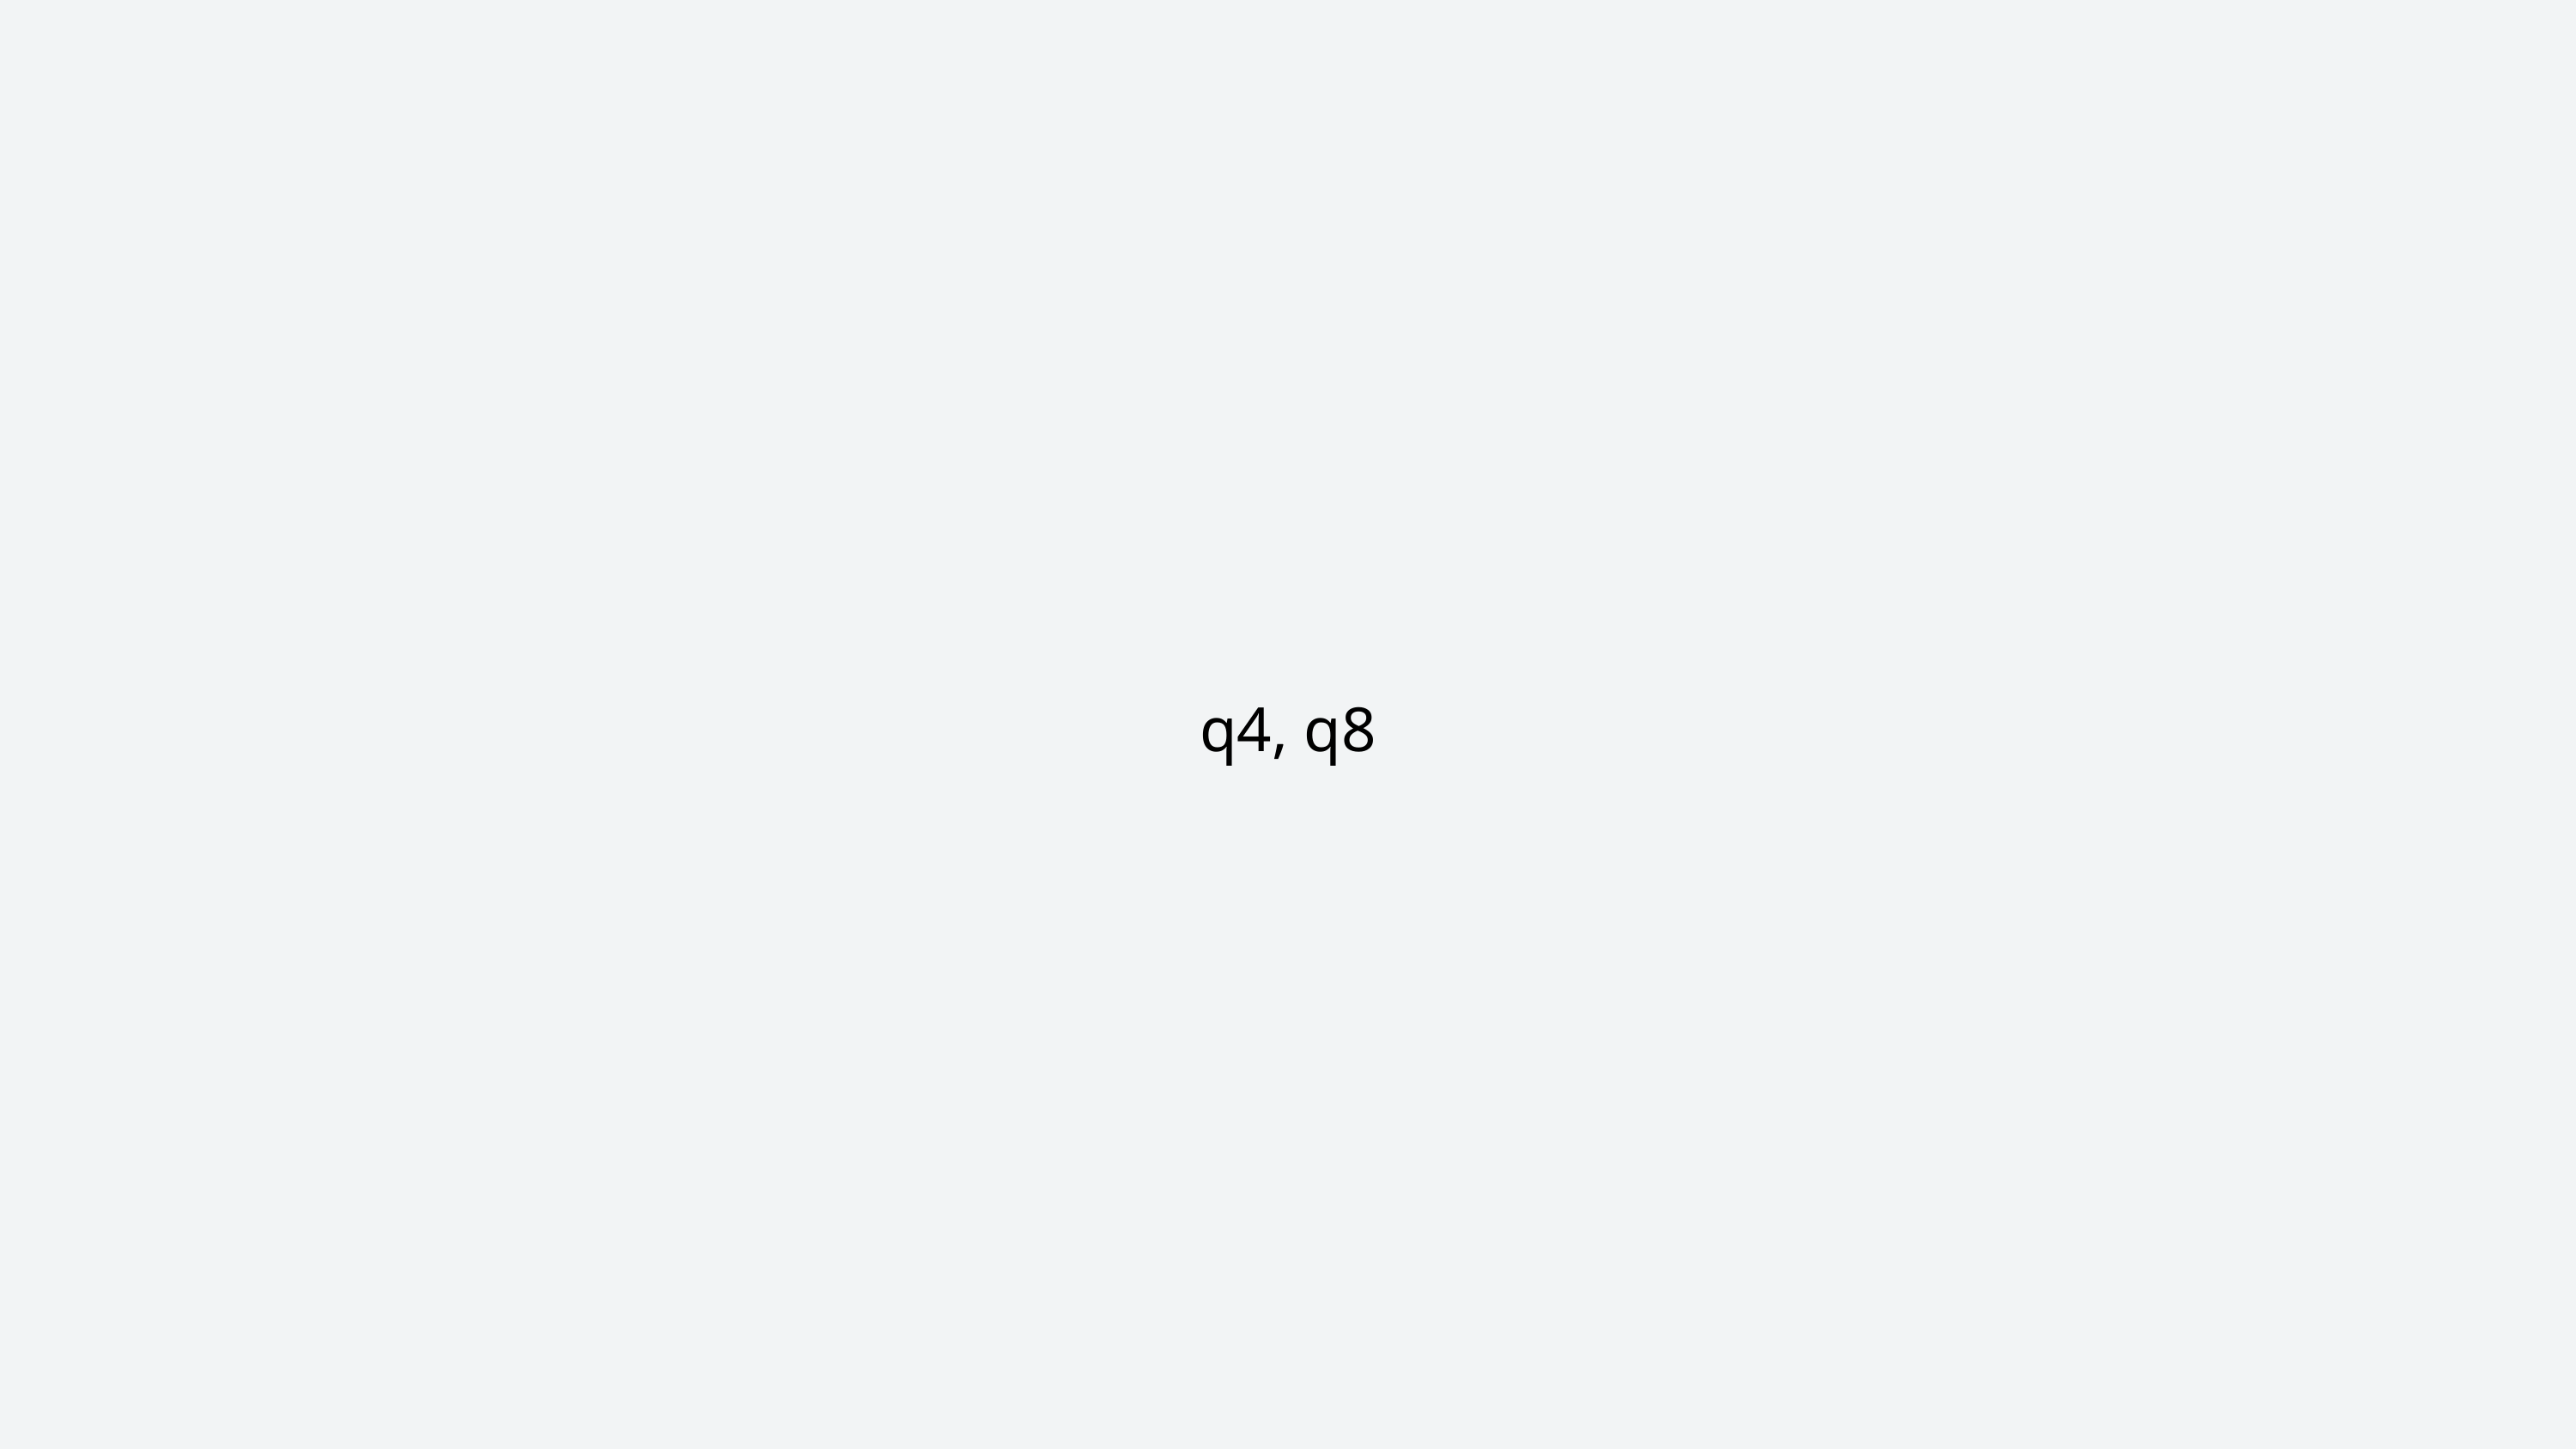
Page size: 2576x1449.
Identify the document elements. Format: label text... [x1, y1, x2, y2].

text_box q4, q8 [1196, 678, 1380, 849]
